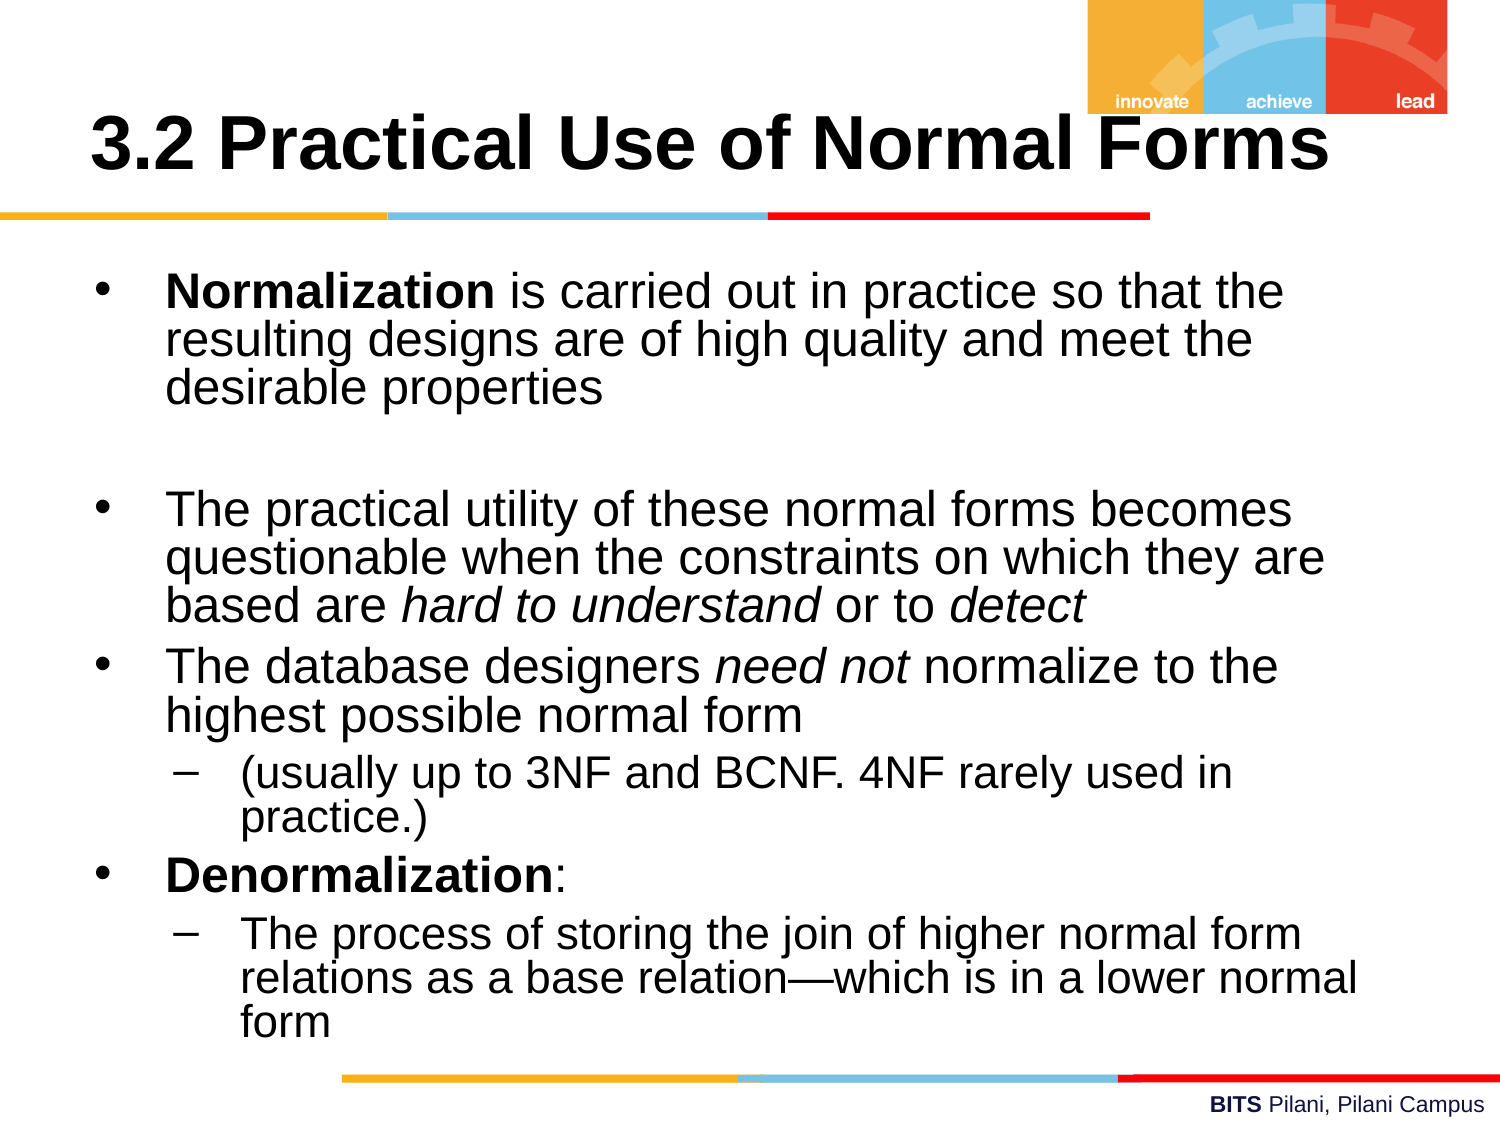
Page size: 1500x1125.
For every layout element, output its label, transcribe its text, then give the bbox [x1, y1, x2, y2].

list Normalization is carried out in practice so that the resulting designs are of high quality and meet the desirable properties The practical utility of these normal forms becomes questionable when the constraints on which they are based are hard to understand or to detect The database designers need not normalize to the highest possible normal form (usually up to 3NF and BCNF. 4NF rarely used in practice.) Denormalization: The process of storing the join of higher normal form relations as a base relation—which is in a lower normal form [75, 262, 1425, 1005]
title 3.2 Practical Use of Normal Forms [75, 45, 1425, 233]
picture [1087, 0, 1448, 114]
